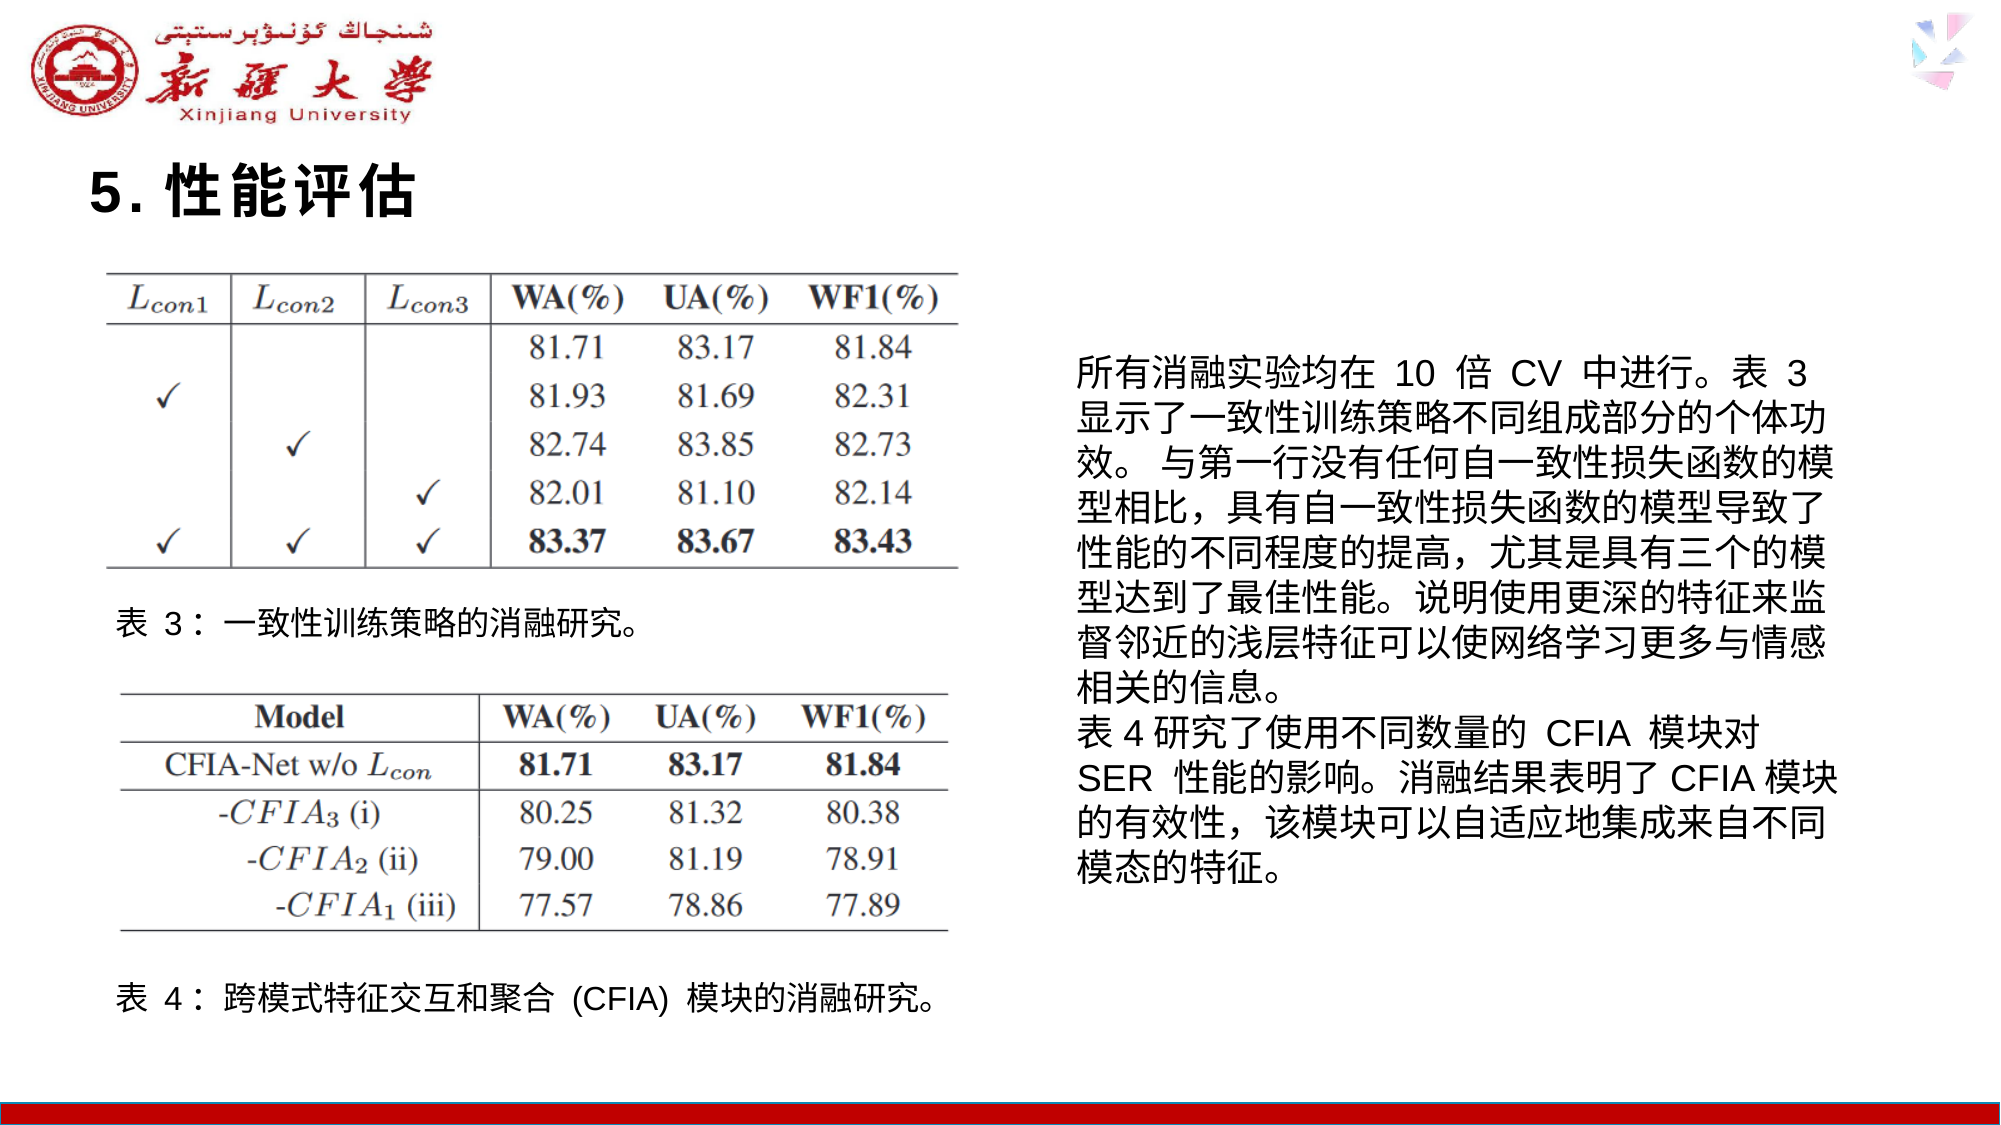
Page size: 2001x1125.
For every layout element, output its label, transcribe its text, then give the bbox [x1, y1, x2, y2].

text_box 5.性能评估 [74, 130, 1875, 247]
text_box 表 4：跨模式特征交互和聚合 (CFIA) 模块的消融研究。 [100, 969, 941, 1024]
text_box 所有消融实验均在 10 倍 CV 中进行。表 3 显示了一致性训练策略不同组成部分的个体功效。 与第一行没有任何自一致性损失函数的模型相比，具有自一致性损失函数的模型导致了性能的不同程度的提高，尤其是具有三个的模型达到了最佳性能。说明使用更深的特征来监督邻近的浅层特征可以使网络学习更多与情感相关的信息。 表4研究了使用不同数量的 CFIA 模块对 SER 性能的影响。消融结果表明了CFIA模块的有效性，该模块可以自适应地集成来自不同模态的特征。 [1062, 342, 1861, 897]
picture [1881, 0, 2000, 101]
text_box 表 3：一致性训练策略的消融研究。 [100, 594, 960, 650]
picture [0, 0, 482, 143]
text_box [0, 1102, 2000, 1125]
picture [115, 683, 960, 942]
picture [100, 263, 960, 579]
